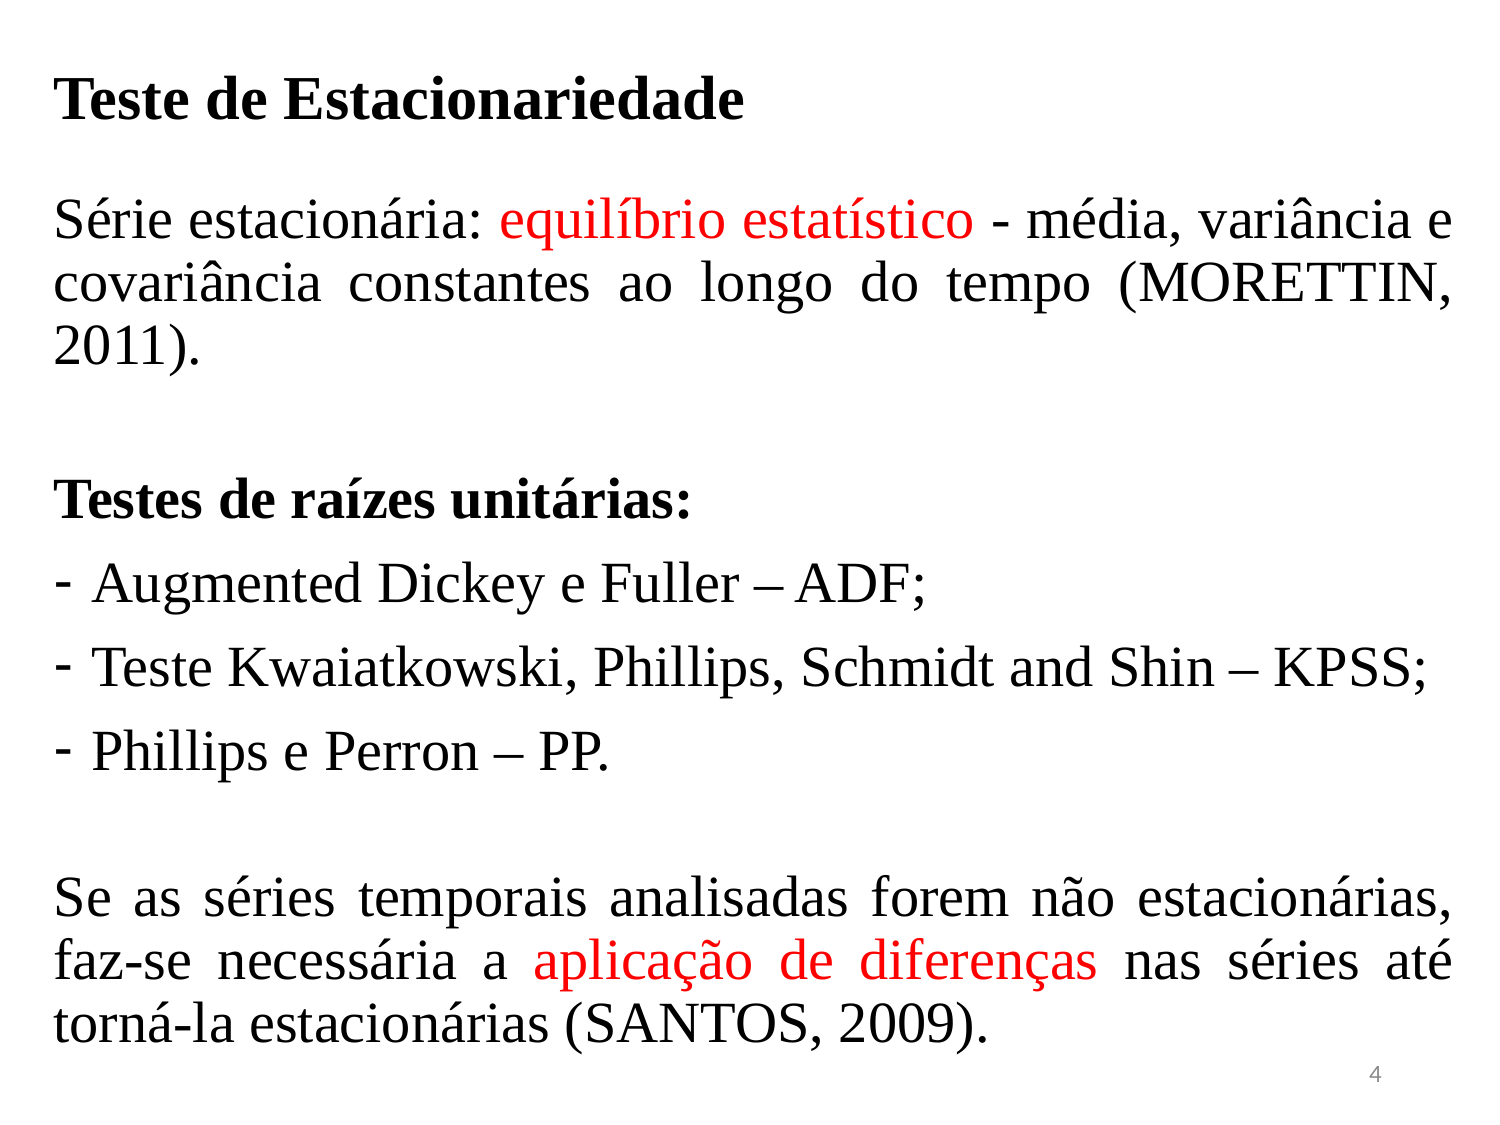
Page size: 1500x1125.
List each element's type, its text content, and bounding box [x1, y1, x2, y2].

title Teste de Estacionariedade [38, 18, 1397, 181]
slide_number 4 [1059, 1042, 1397, 1103]
list Série estacionária: equilíbrio estatístico - média, variância e covariância constantes ao longo do tempo (MORETTIN, 2011). Testes de raízes unitárias: Augmented Dickey e Fuller – ADF; Teste Kwaiatkowski, Phillips, Schmidt and Shin – KPSS; Phillips e Perron – PP. Se as séries temporais analisadas forem não estacionárias, faz-se necessária a aplicação de diferenças nas séries até torná-la estacionárias (SANTOS, 2009). [38, 181, 1469, 1065]
